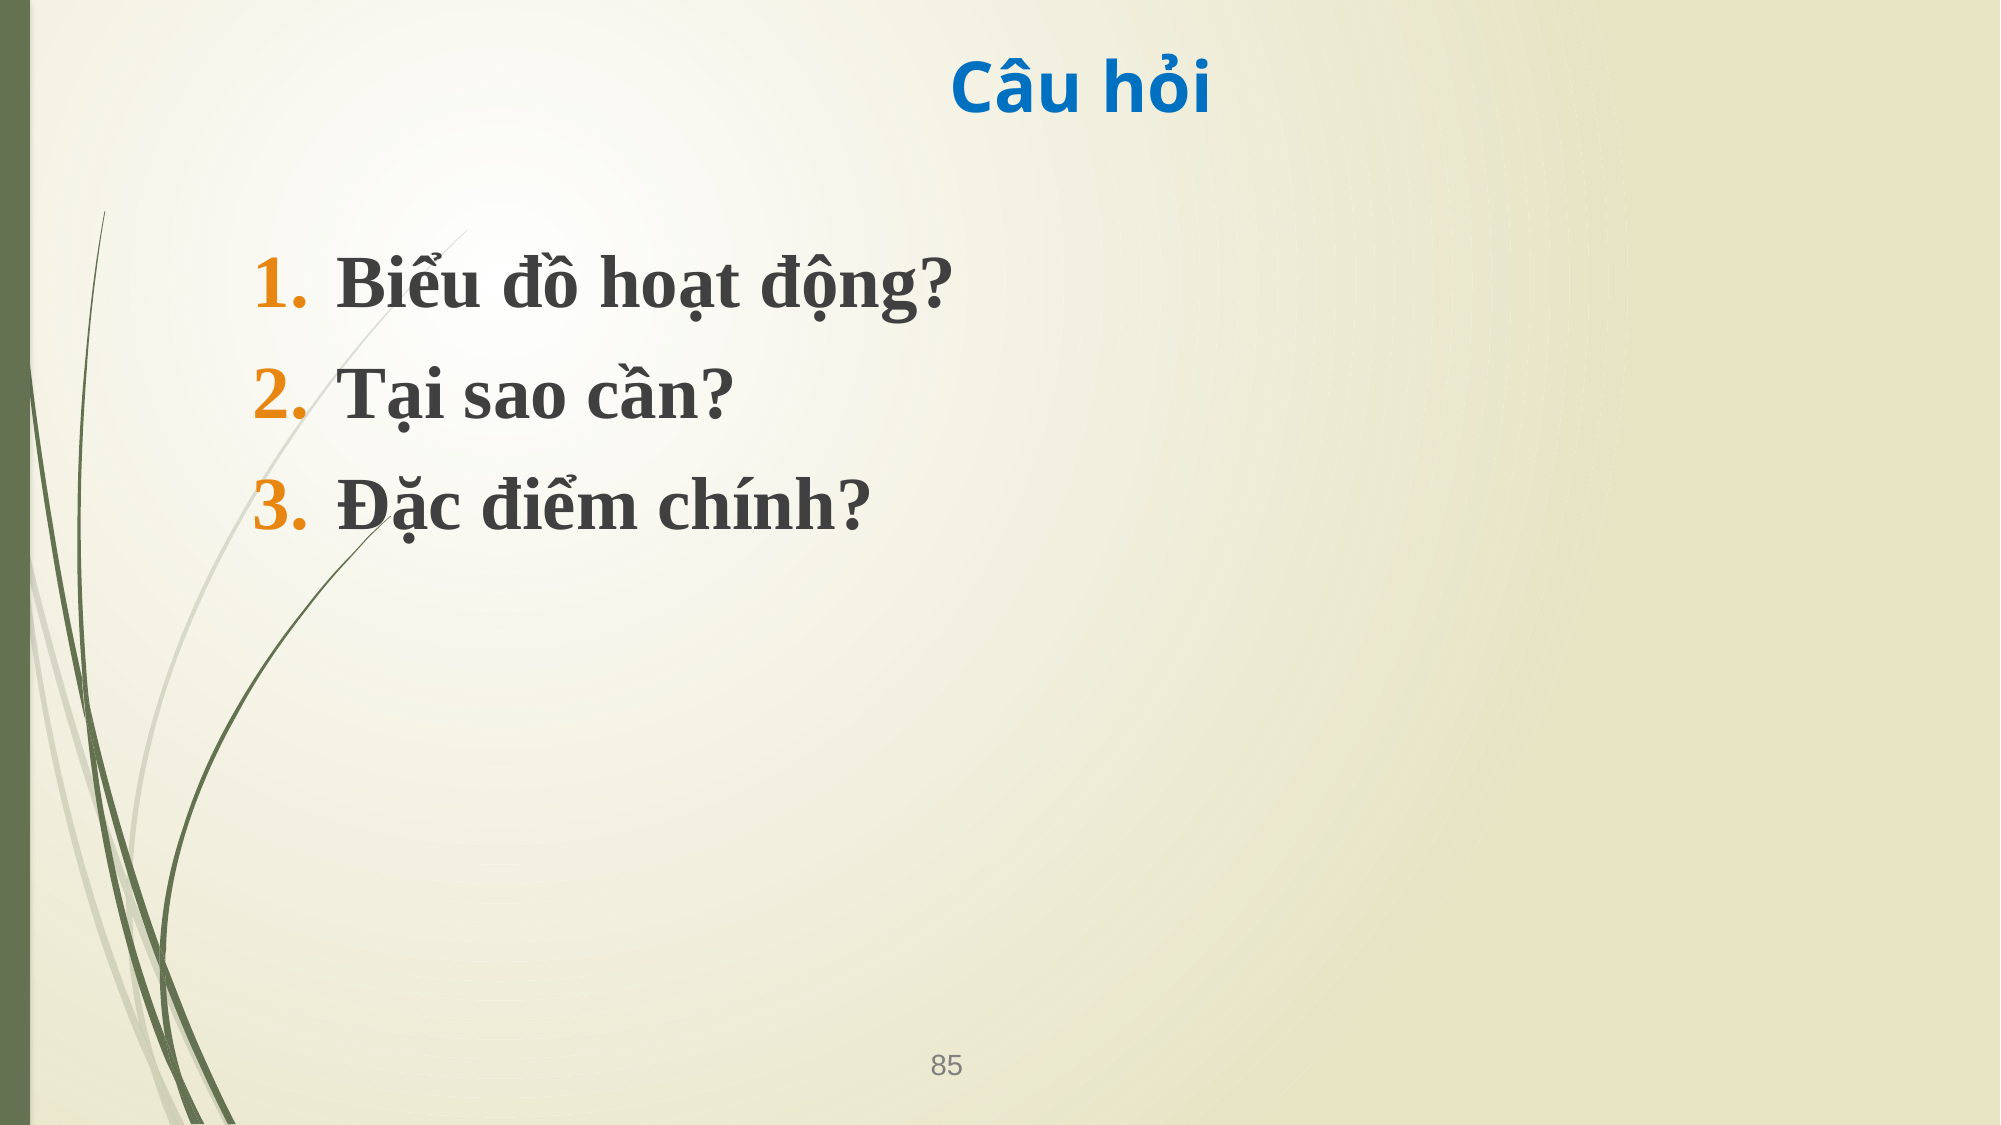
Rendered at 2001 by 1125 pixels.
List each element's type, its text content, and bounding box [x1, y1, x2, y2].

slide_number 85 [915, 1039, 1044, 1099]
list Biểu đồ hoạt động? Tại sao cần? Đặc điểm chính? [237, 224, 1850, 1038]
title Câu hỏi [287, 34, 1875, 135]
